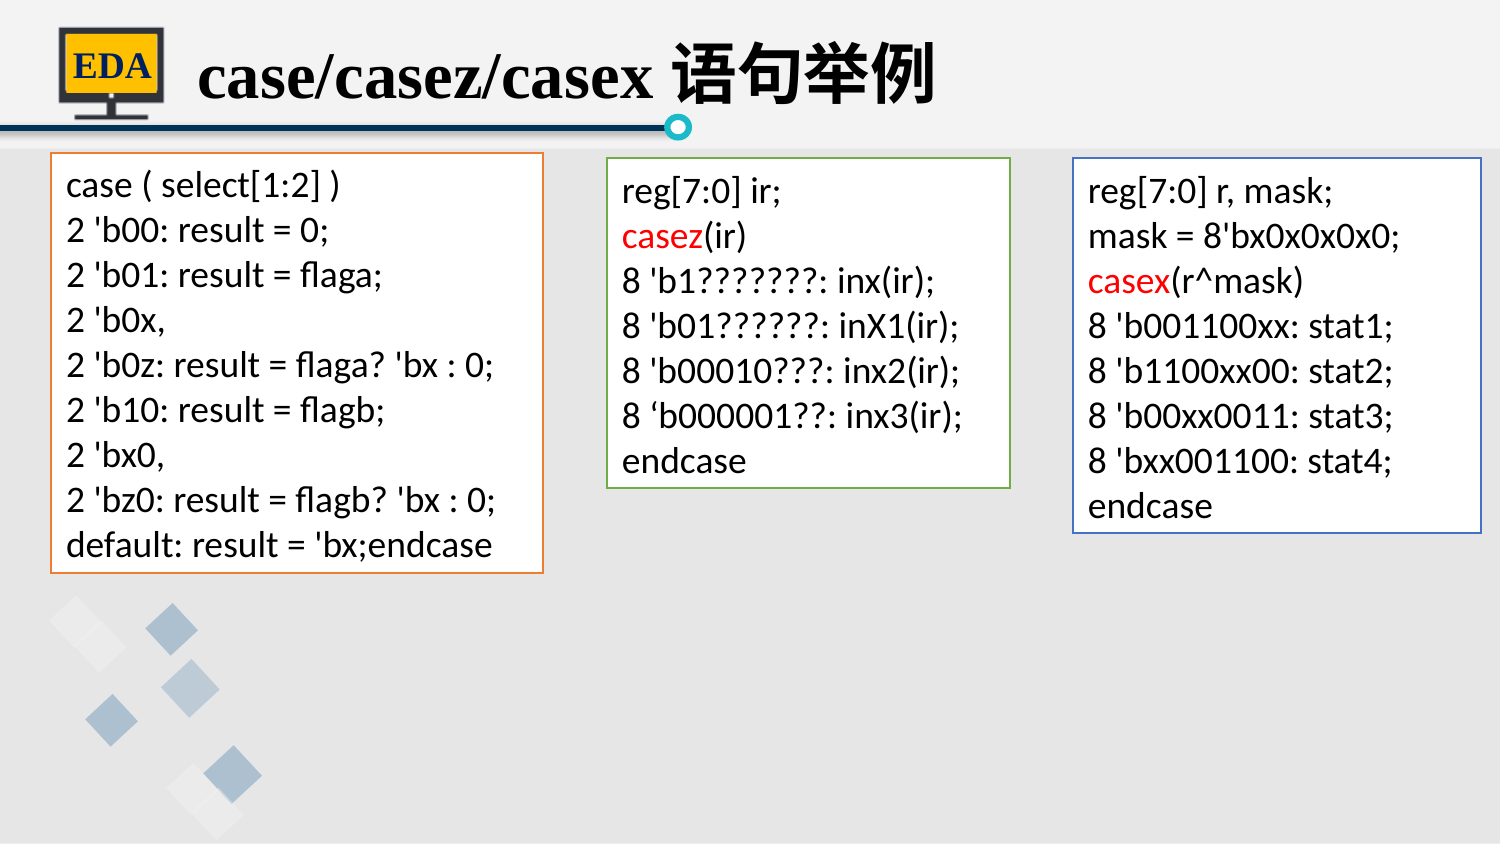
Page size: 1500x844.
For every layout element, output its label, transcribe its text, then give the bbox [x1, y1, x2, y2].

text_box case/casez/casex语句举例 [182, 0, 1476, 159]
text_box reg[7:0] r, mask; mask = 8'bx0x0x0x0; casex(r^mask) 8 'b001100xx: stat1; 8 'b1100xx00: stat2; 8 'b00xx0011: stat3; 8 'bxx001100: stat4; endcase [1072, 157, 1482, 534]
text_box reg[7:0] ir; casez(ir) 8 'b1???????: inx(ir); 8 'b01??????: inX1(ir); 8 'b00010???: inx2(ir); 8 ‘b000001??: inx3(ir); endcase [606, 157, 1011, 489]
text_box case ( select[1:2] ) 2 'b00: result = 0; 2 'b01: result = flaga; 2 'b0x, 2 'b0z: result = flaga? 'bx : 0; 2 'b10: result = flagb; 2 'bx0, 2 'bz0: result = flagb? 'bx : 0; default: result = 'bx;endcase [50, 152, 544, 574]
